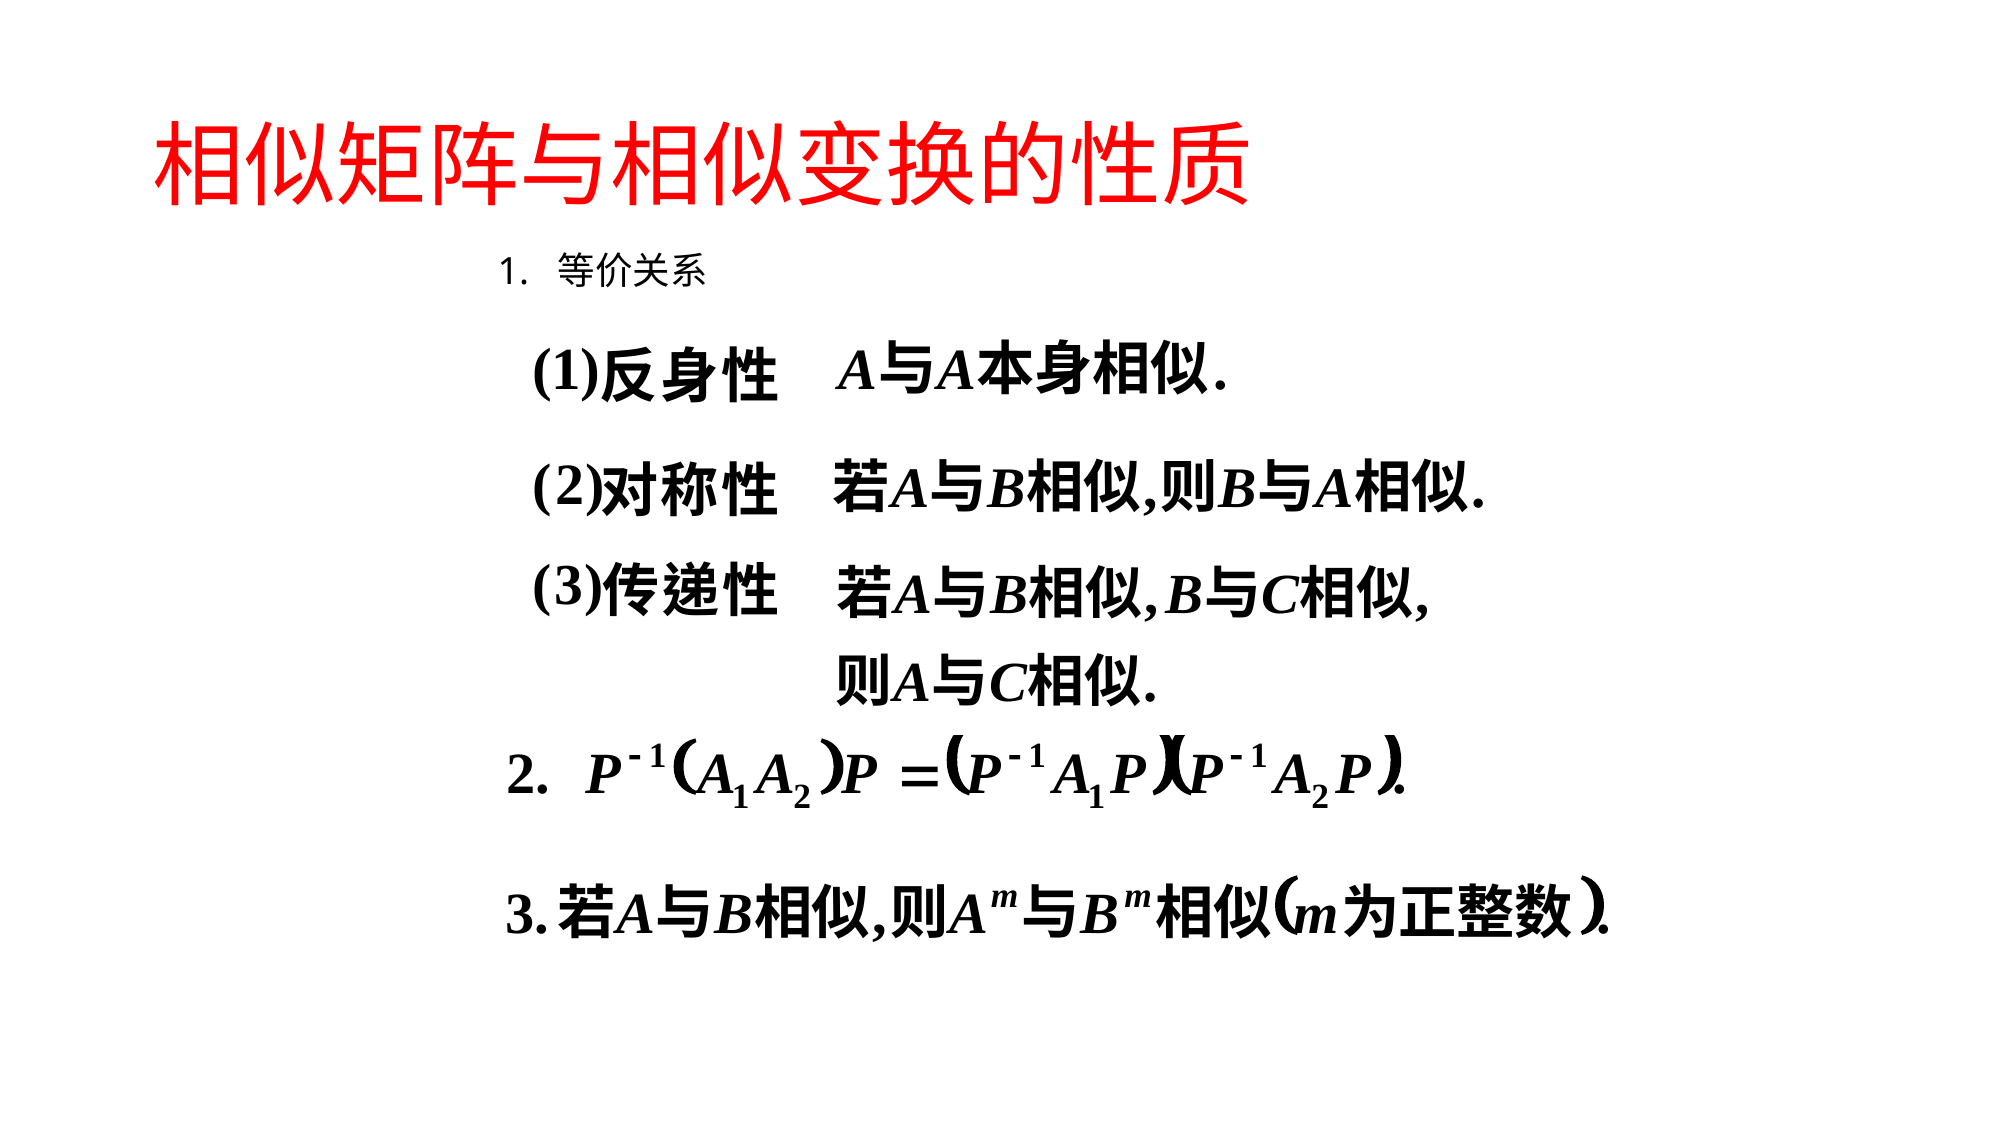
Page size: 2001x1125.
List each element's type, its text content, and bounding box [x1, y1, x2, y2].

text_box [831, 335, 1230, 403]
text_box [831, 454, 1488, 522]
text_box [531, 559, 781, 623]
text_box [531, 342, 781, 409]
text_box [835, 562, 1433, 713]
title 相似矩阵与相似变换的性质 [137, 59, 1863, 278]
text_box 1. 等价关系 [483, 278, 723, 300]
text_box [502, 874, 1613, 950]
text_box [531, 458, 780, 522]
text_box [503, 735, 1408, 813]
